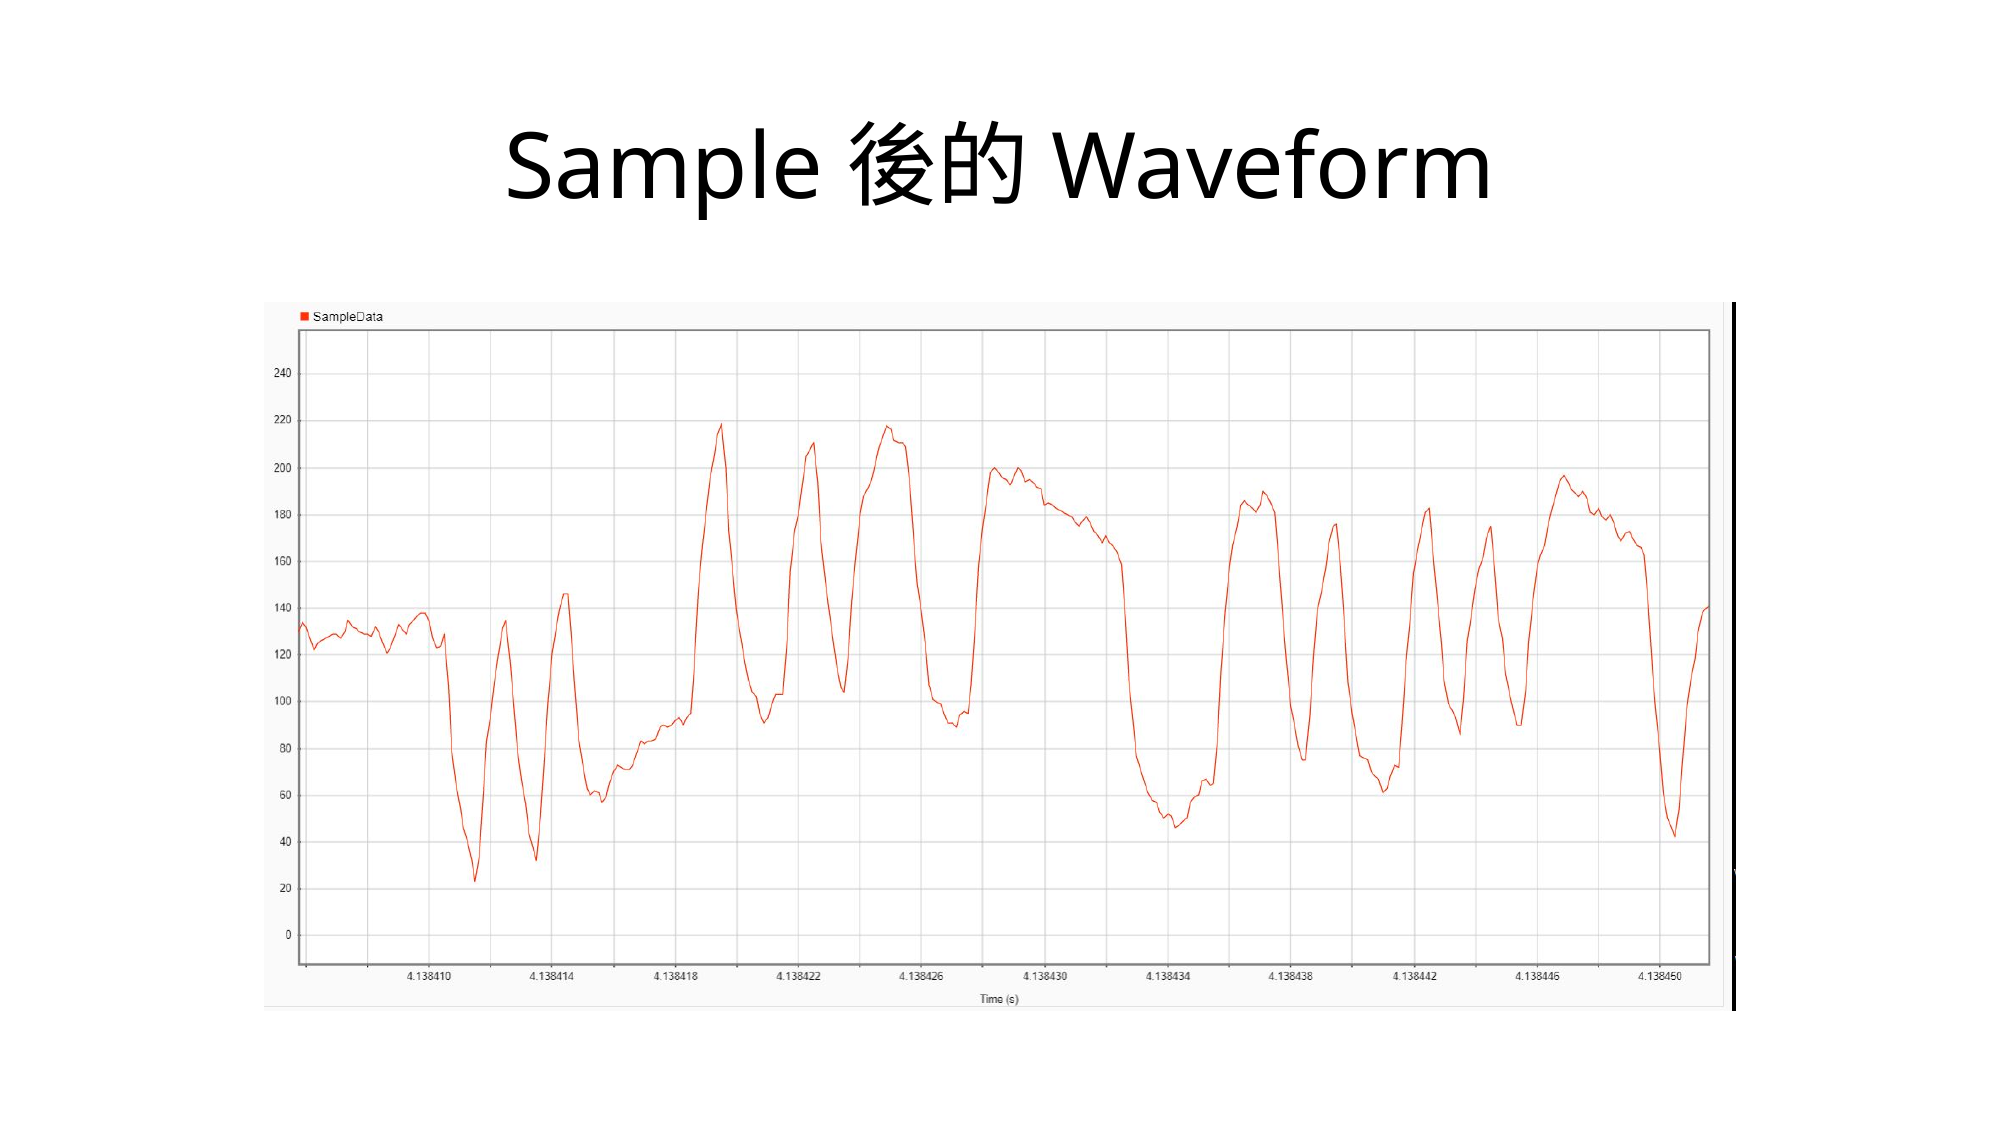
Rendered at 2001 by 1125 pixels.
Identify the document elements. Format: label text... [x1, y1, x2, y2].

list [264, 302, 1736, 1011]
title Sample後的Waveform [137, 59, 1863, 278]
